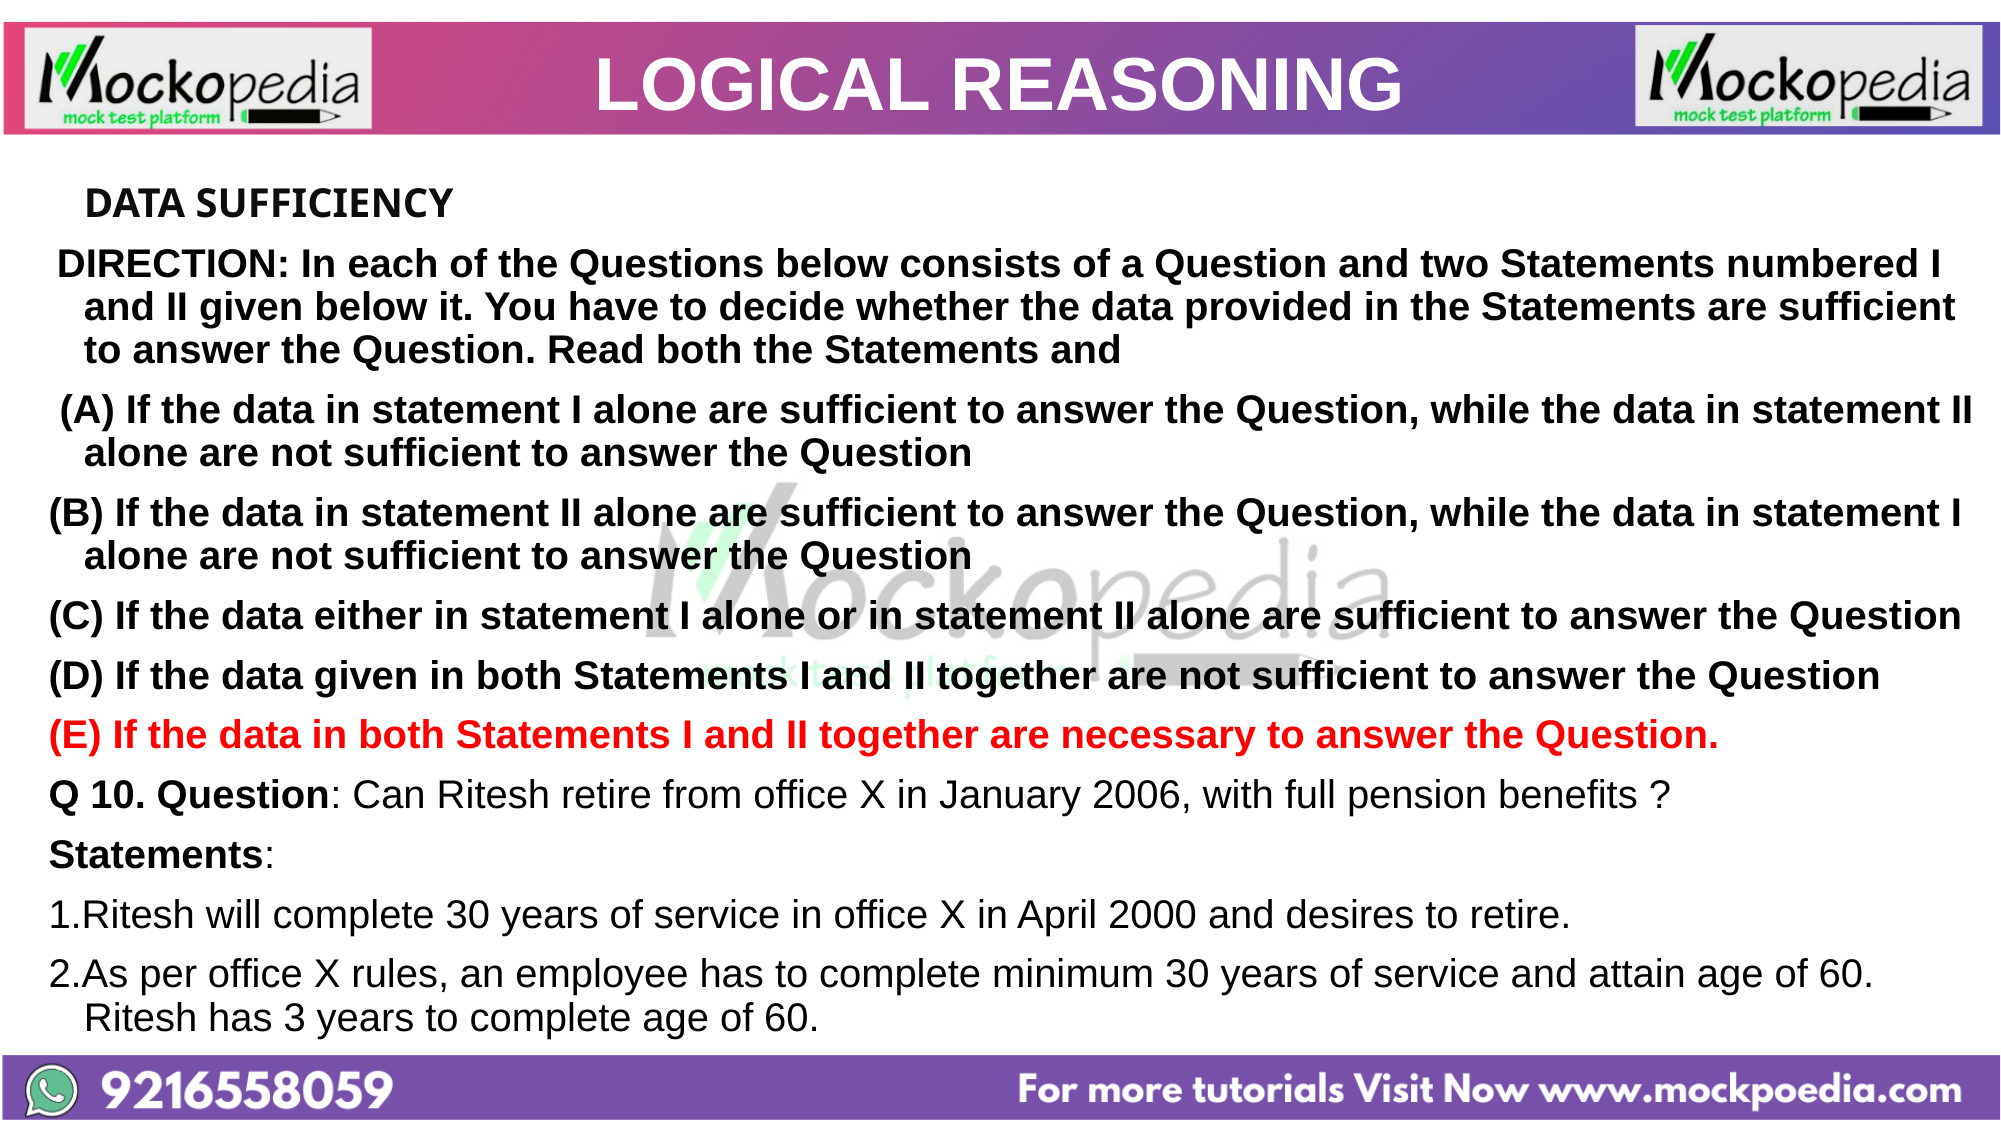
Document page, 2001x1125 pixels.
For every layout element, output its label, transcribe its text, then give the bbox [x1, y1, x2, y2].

list DATA SUFFICIENCY DIRECTION: In each of the Questions below consists of a Question and two Statements numbered I and II given below it. You have to decide whether the data provided in the Statements are sufficient to answer the Question. Read both the Statements and (A) If the data in statement I alone are sufficient to answer the Question, while the data in statement II alone are not sufficient to answer the Question (B) If the data in statement II alone are sufficient to answer the Question, while the data in statement I alone are not sufficient to answer the Question (C) If the data either in statement I alone or in statement II alone are sufficient to answer the Question (D) If the data given in both Statements I and II together are not sufficient to answer the Question (E) If the data in both Statements I and II together are necessary to answer the Question. Q 10. Question: Can Ritesh retire from office X in January 2006, with full pension benefits ? Statements: 1.Ritesh will complete 30 years of service in office X in April 2000 and desires to retire. 2.As per office X rules, an employee has to complete minimum 30 years of service and attain age of 60. Ritesh has 3 years to complete age of 60. [33, 175, 2000, 1053]
title LOGICAL REASONING [41, 31, 1959, 142]
picture [0, 0, 2001, 1125]
